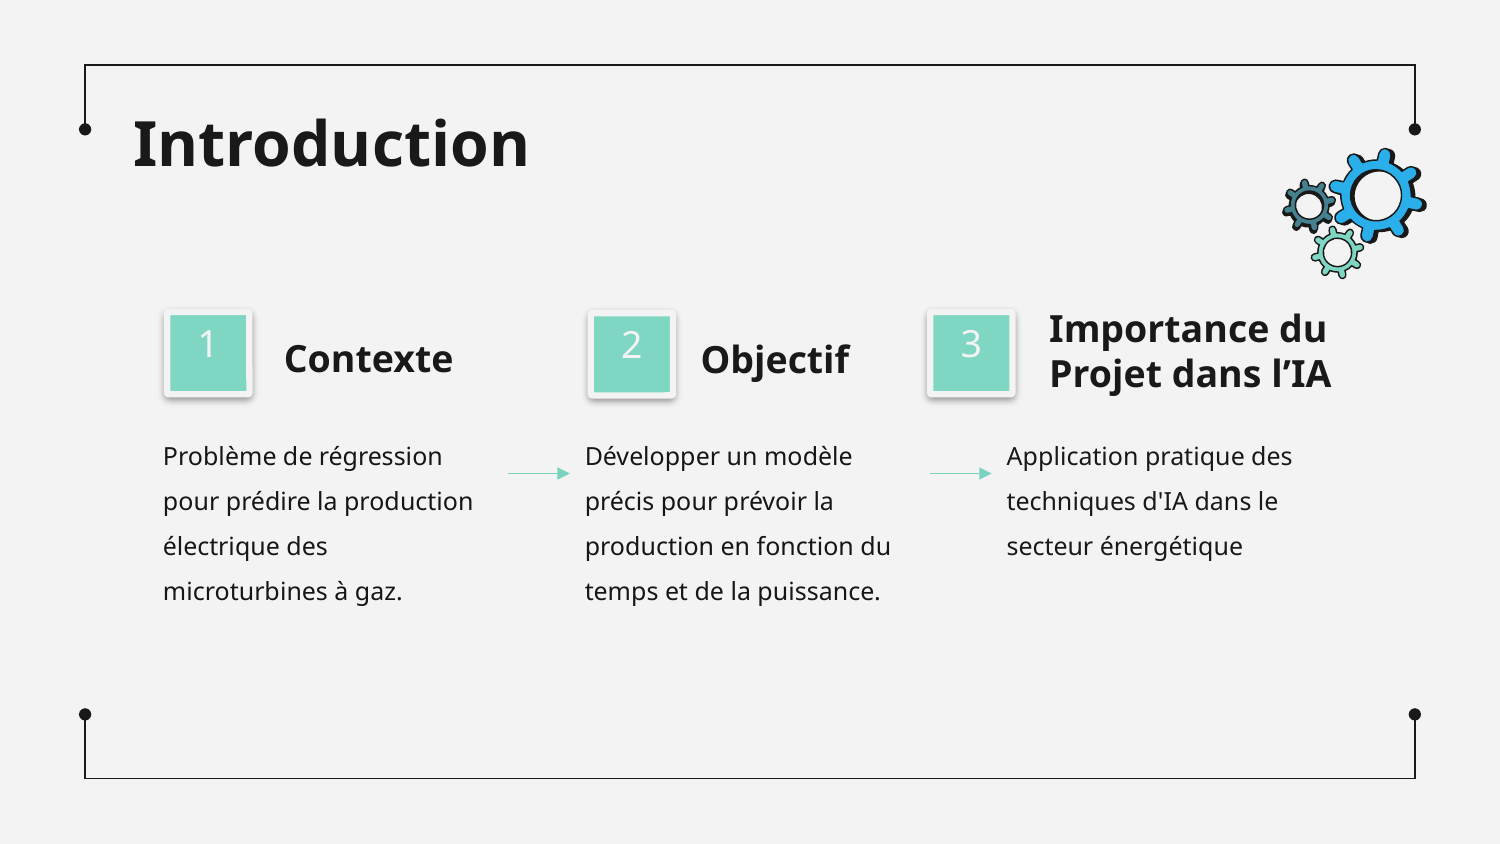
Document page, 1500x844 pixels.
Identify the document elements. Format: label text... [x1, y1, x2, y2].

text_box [1281, 147, 1428, 280]
subtitle Problème de régression pour prédire la production électrique des microturbines à gaz. [147, 410, 509, 723]
subtitle Contexte [268, 324, 509, 396]
title Introduction [118, 88, 1383, 183]
subtitle Développer un modèle précis pour prévoir la production en fonction du temps et de la puissance. [569, 410, 931, 734]
subtitle Importance du Projet dans l’IA [1034, 278, 1395, 410]
text_box 2 [587, 310, 677, 399]
text_box 3 [927, 308, 1016, 398]
subtitle Application pratique des techniques d'IA dans le secteur énergétique [991, 410, 1353, 723]
text_box 1 [163, 308, 253, 398]
subtitle Objectif [685, 325, 909, 397]
